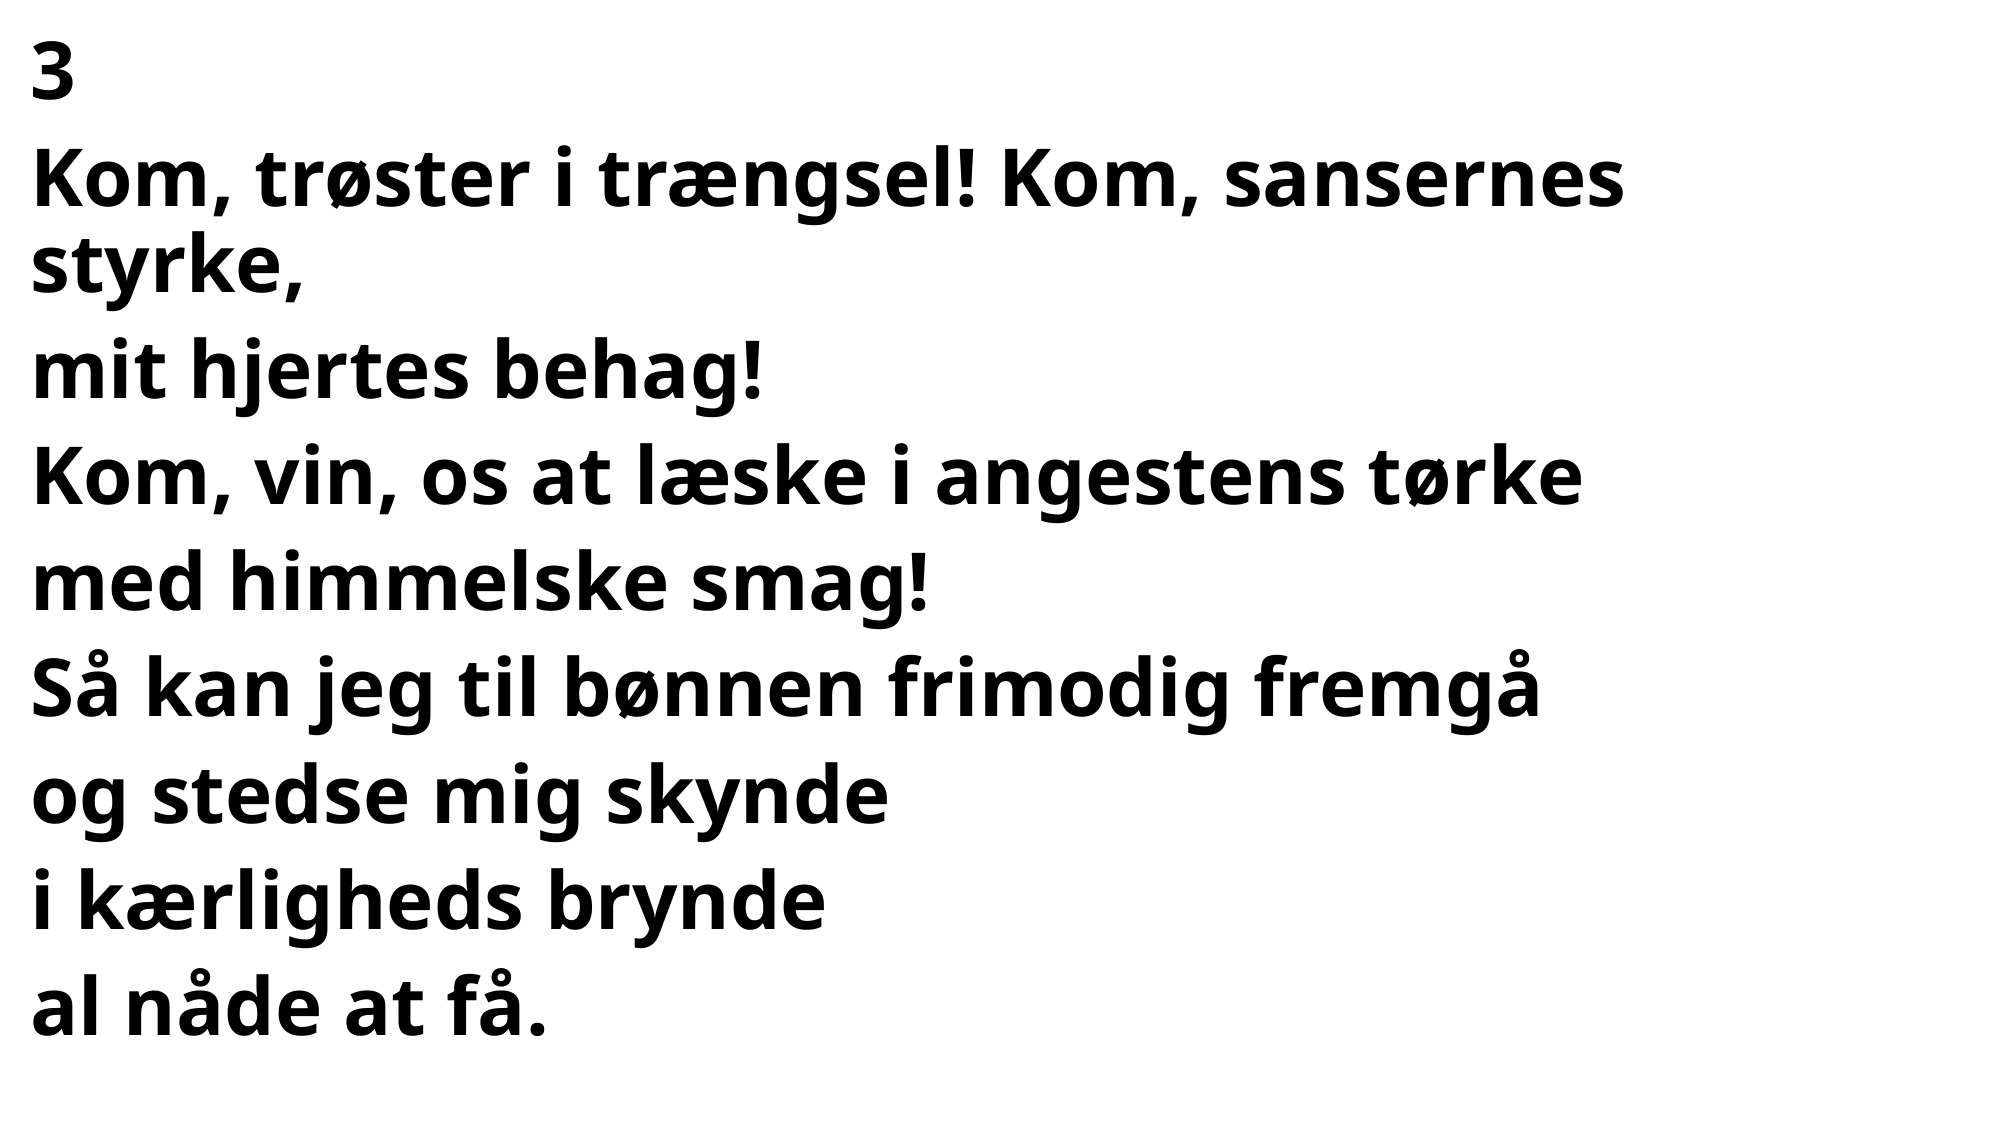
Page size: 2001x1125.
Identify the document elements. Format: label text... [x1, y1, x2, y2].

list 3 Kom, trøster i trængsel! Kom, sansernes styrke, mit hjertes behag! Kom, vin, os at læske i angestens tørke med himmelske smag! Så kan jeg til bønnen frimodig fremgå og stedse mig skynde i kærligheds brynde al nåde at få. [15, 23, 1836, 1063]
